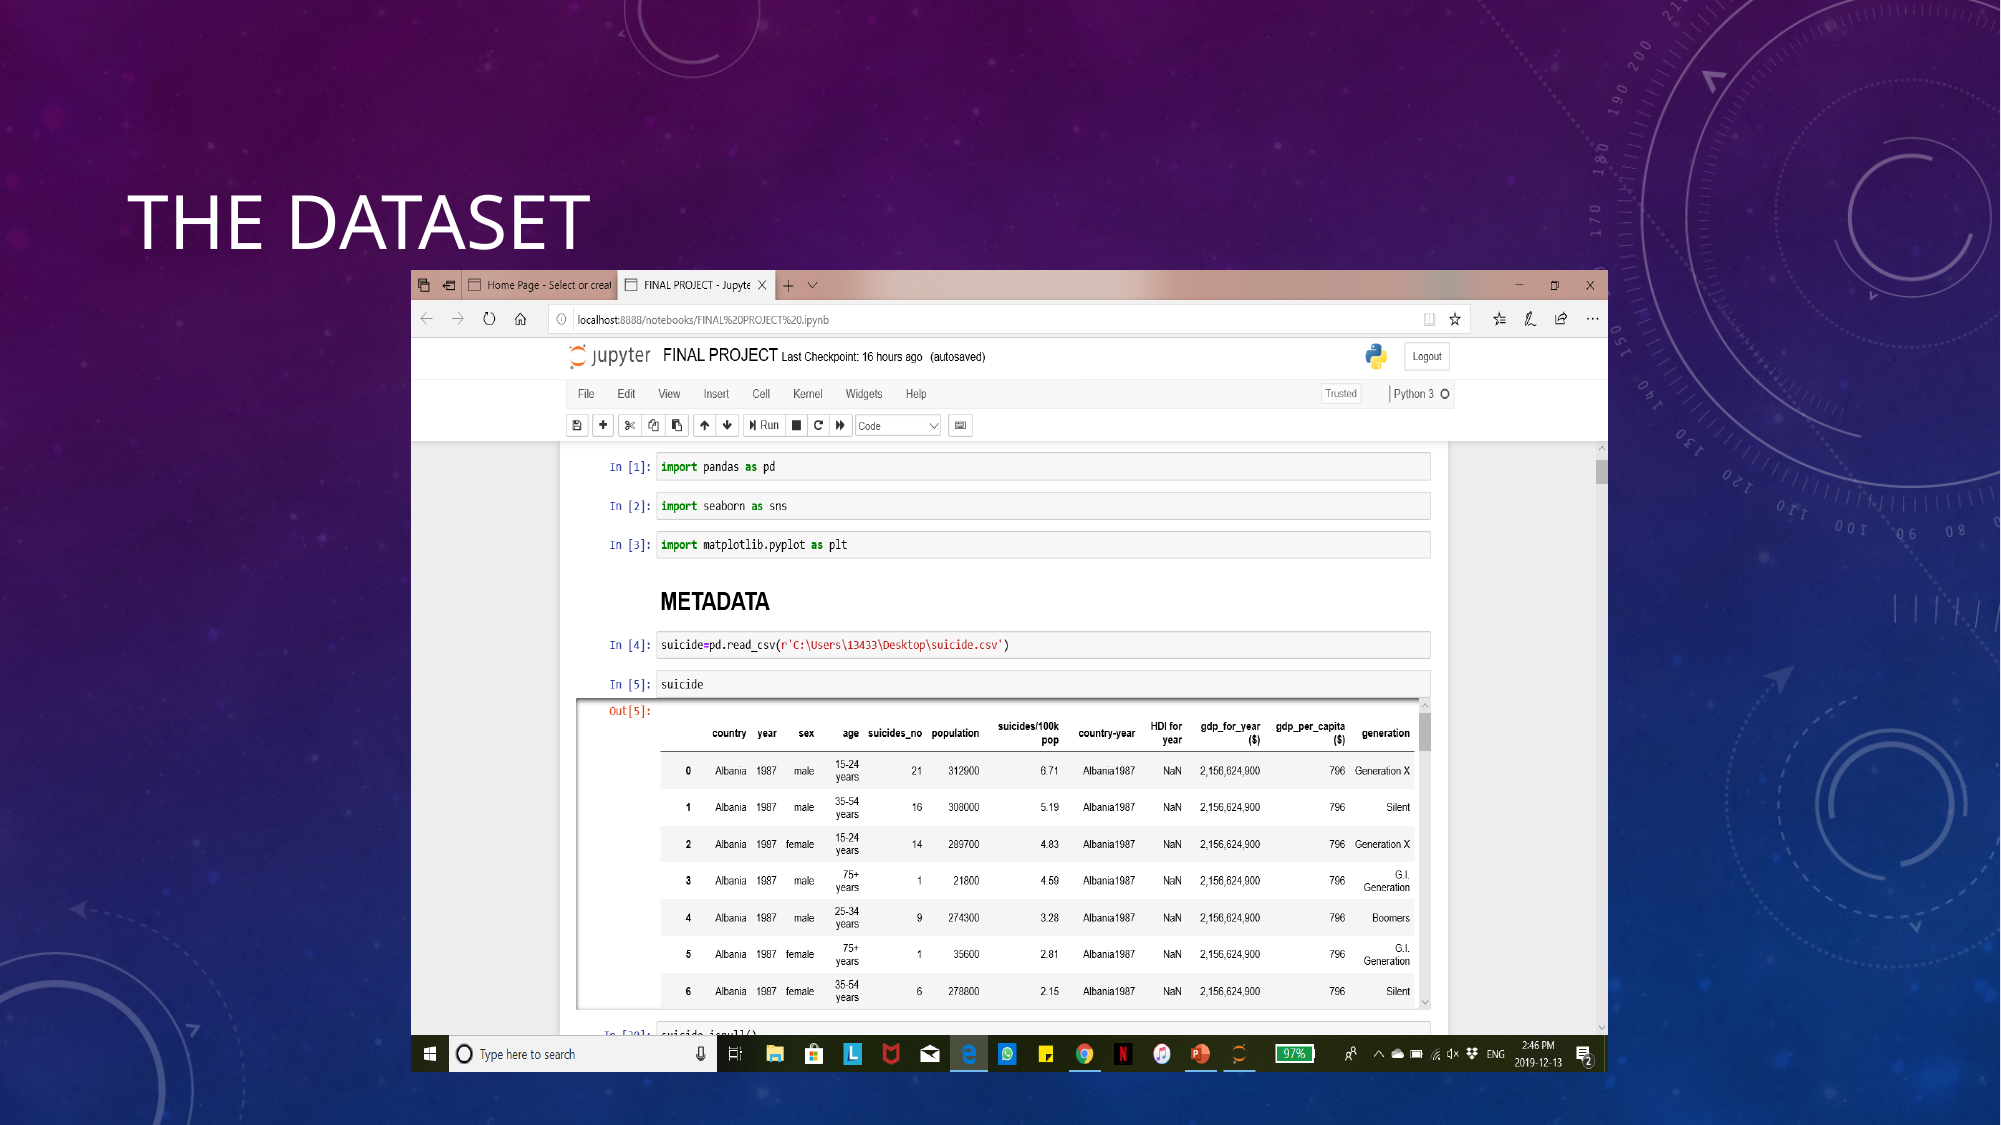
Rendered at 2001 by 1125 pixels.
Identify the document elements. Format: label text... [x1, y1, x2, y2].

title The dataset [112, 99, 1775, 339]
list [411, 270, 1609, 1073]
picture [0, 0, 2001, 1125]
